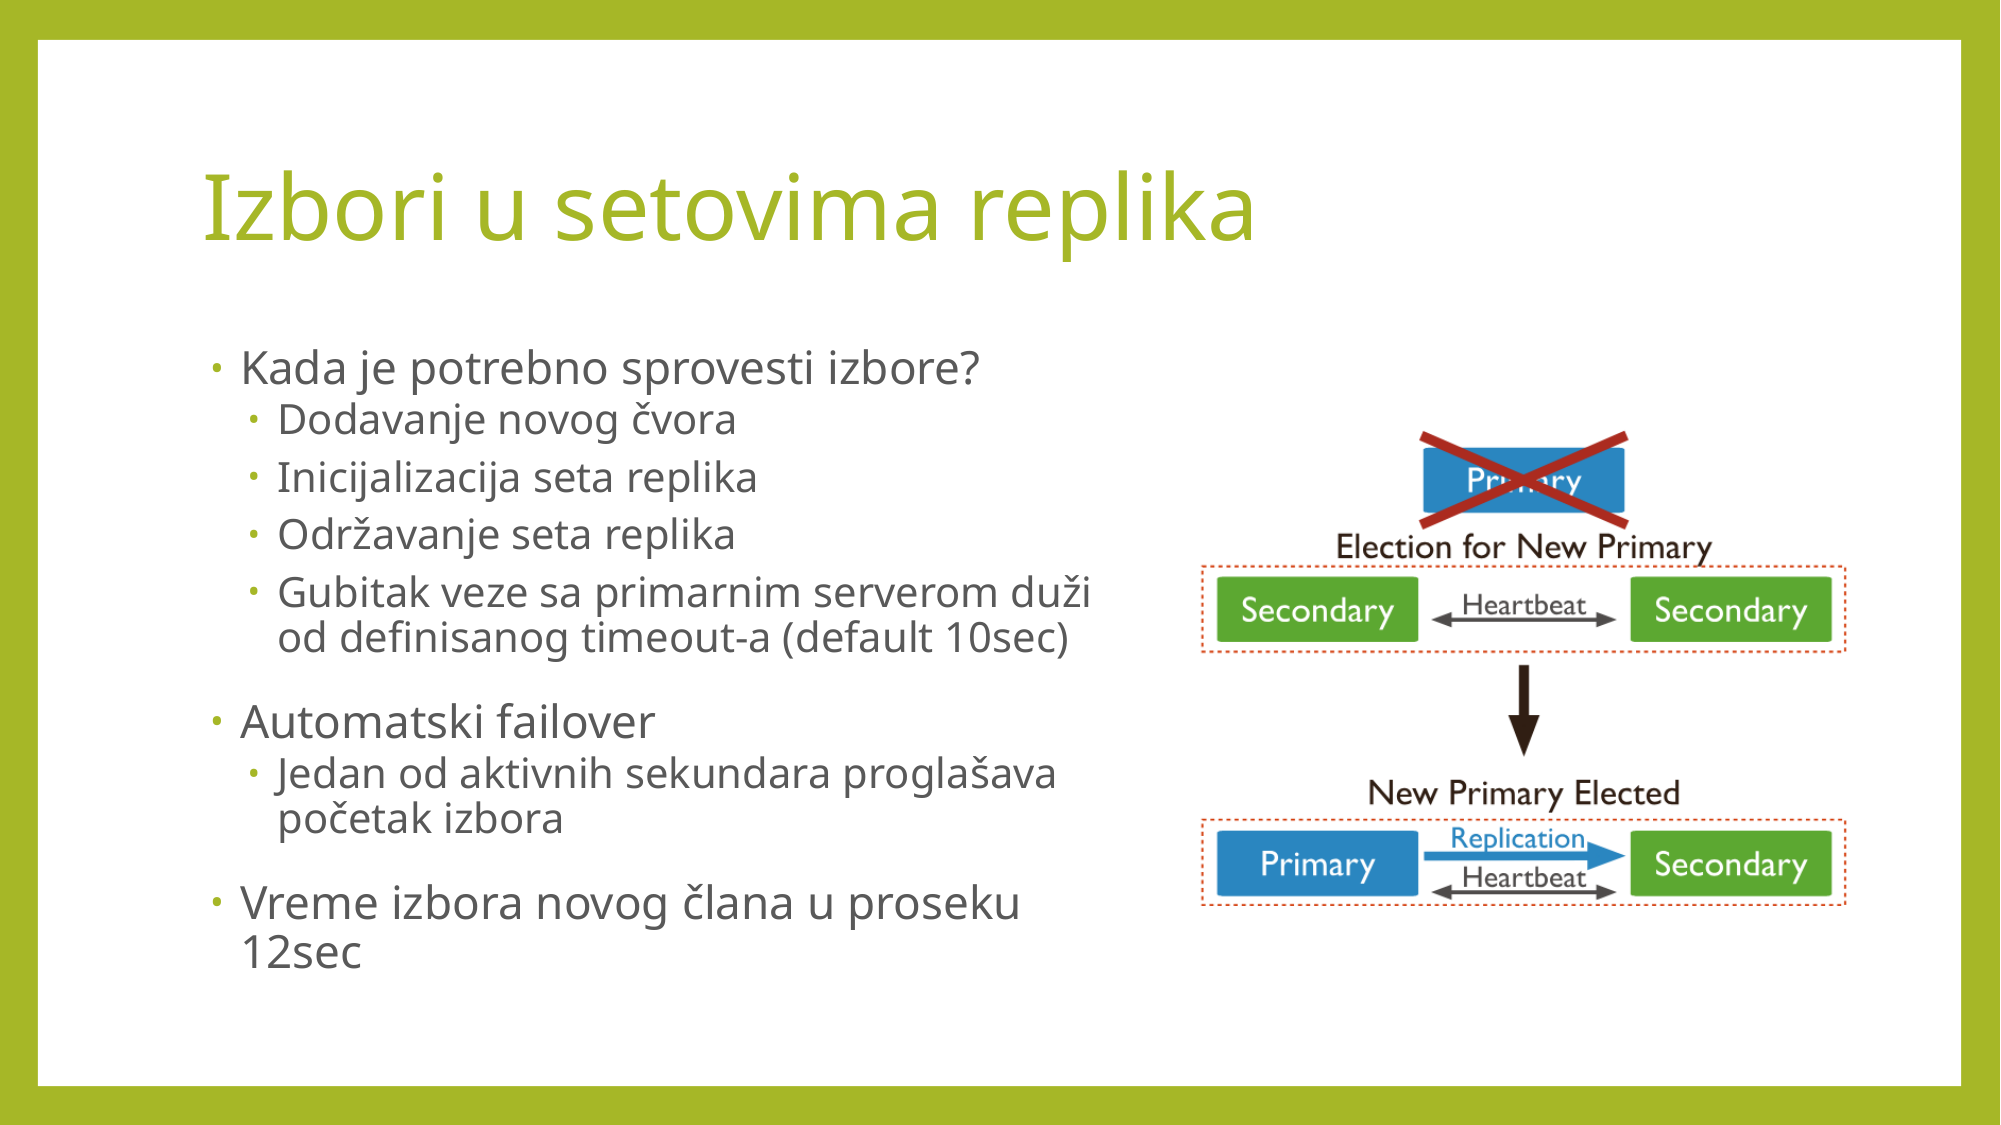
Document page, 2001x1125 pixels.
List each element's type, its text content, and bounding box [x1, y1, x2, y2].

list Kada je potrebno sprovesti izbore? Dodavanje novog čvora Inicijalizacija seta replika Održavanje seta replika Gubitak veze sa primarnim serverom duži od definisanog timeout-a (default 10sec) Automatski failover Jedan od aktivnih sekundara proglašava početak izbora Vreme izbora novog člana u proseku 12sec [187, 337, 1148, 1000]
picture [1174, 414, 1874, 923]
title Izbori u setovima replika [187, 99, 1808, 323]
